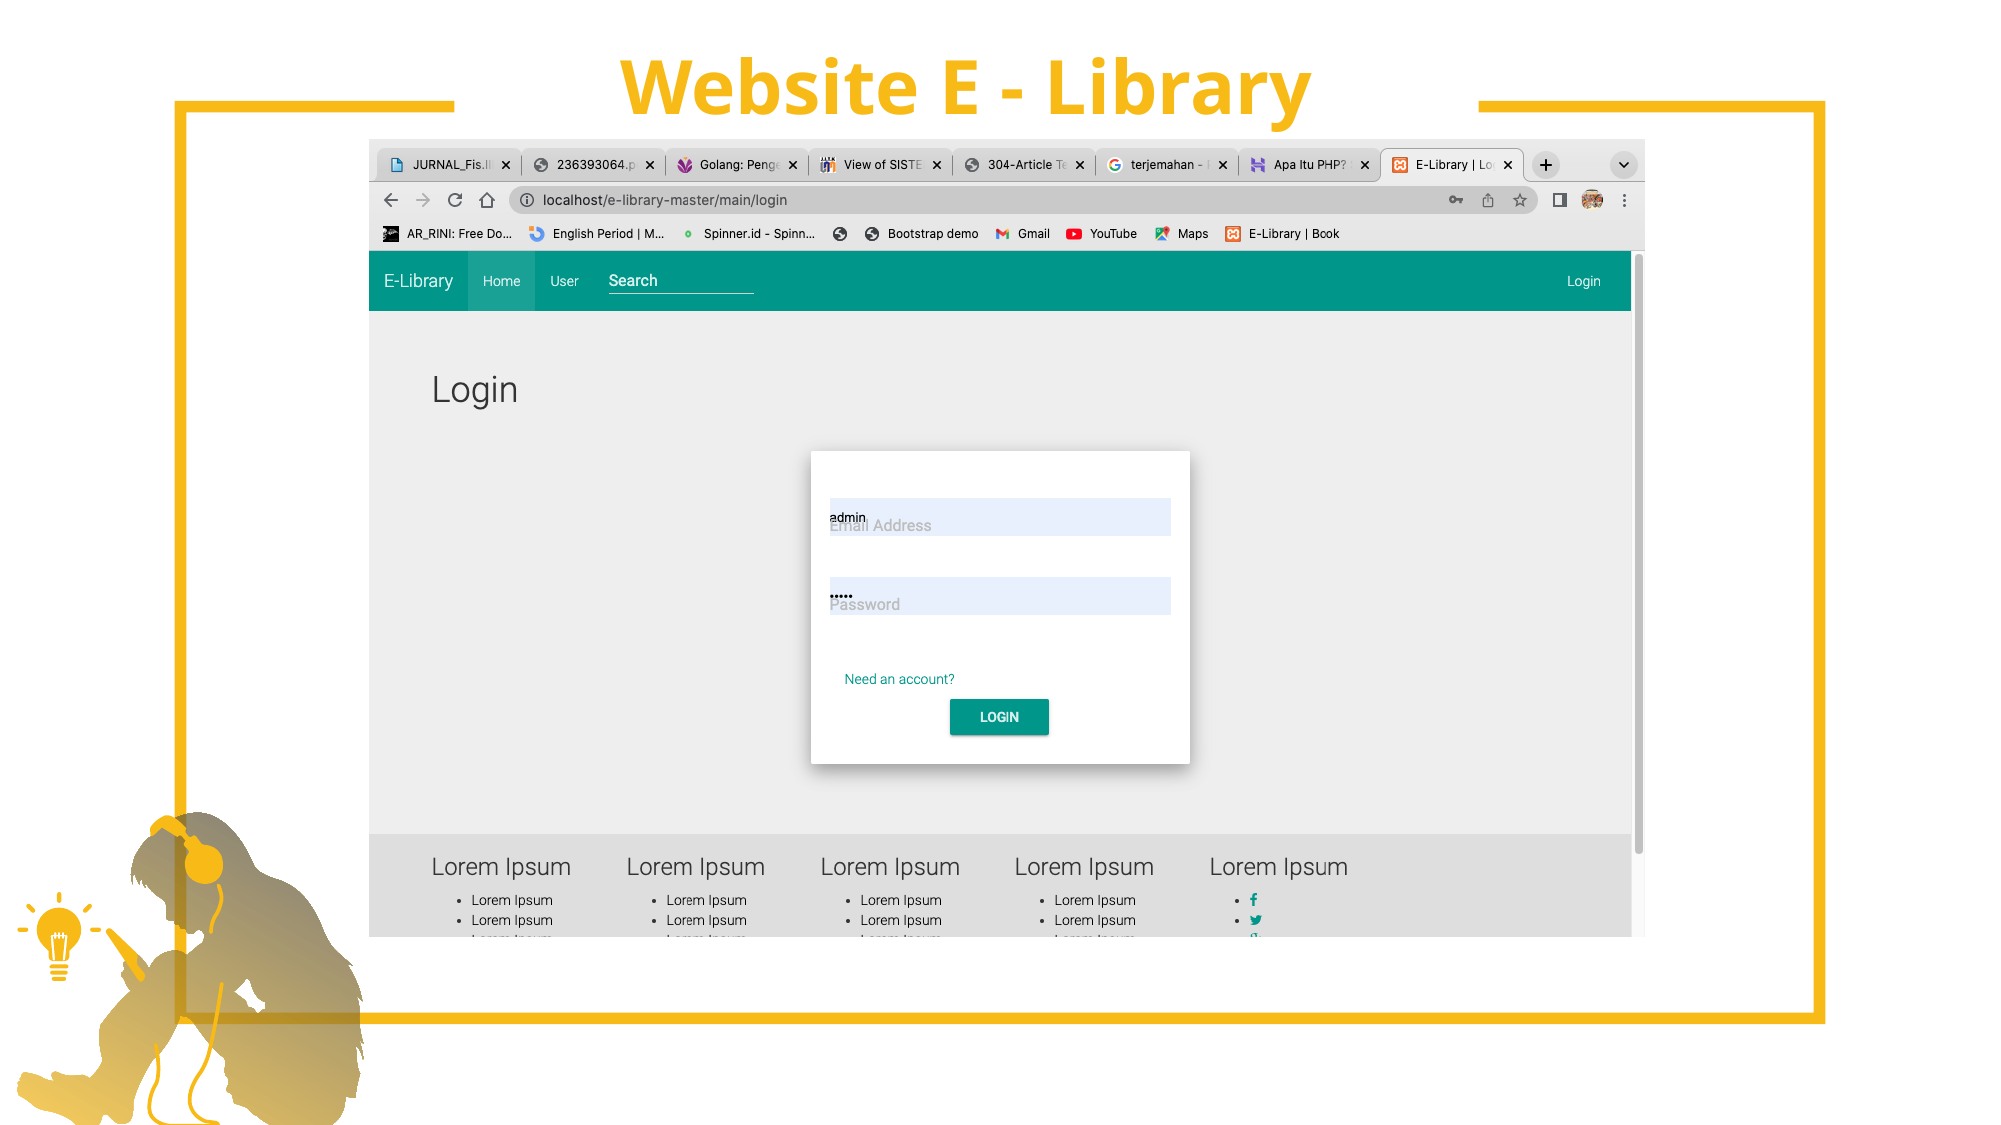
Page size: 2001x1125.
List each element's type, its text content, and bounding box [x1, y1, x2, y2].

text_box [16, 811, 365, 1125]
text_box Website E - Library [454, 32, 1479, 138]
picture [369, 139, 1645, 937]
